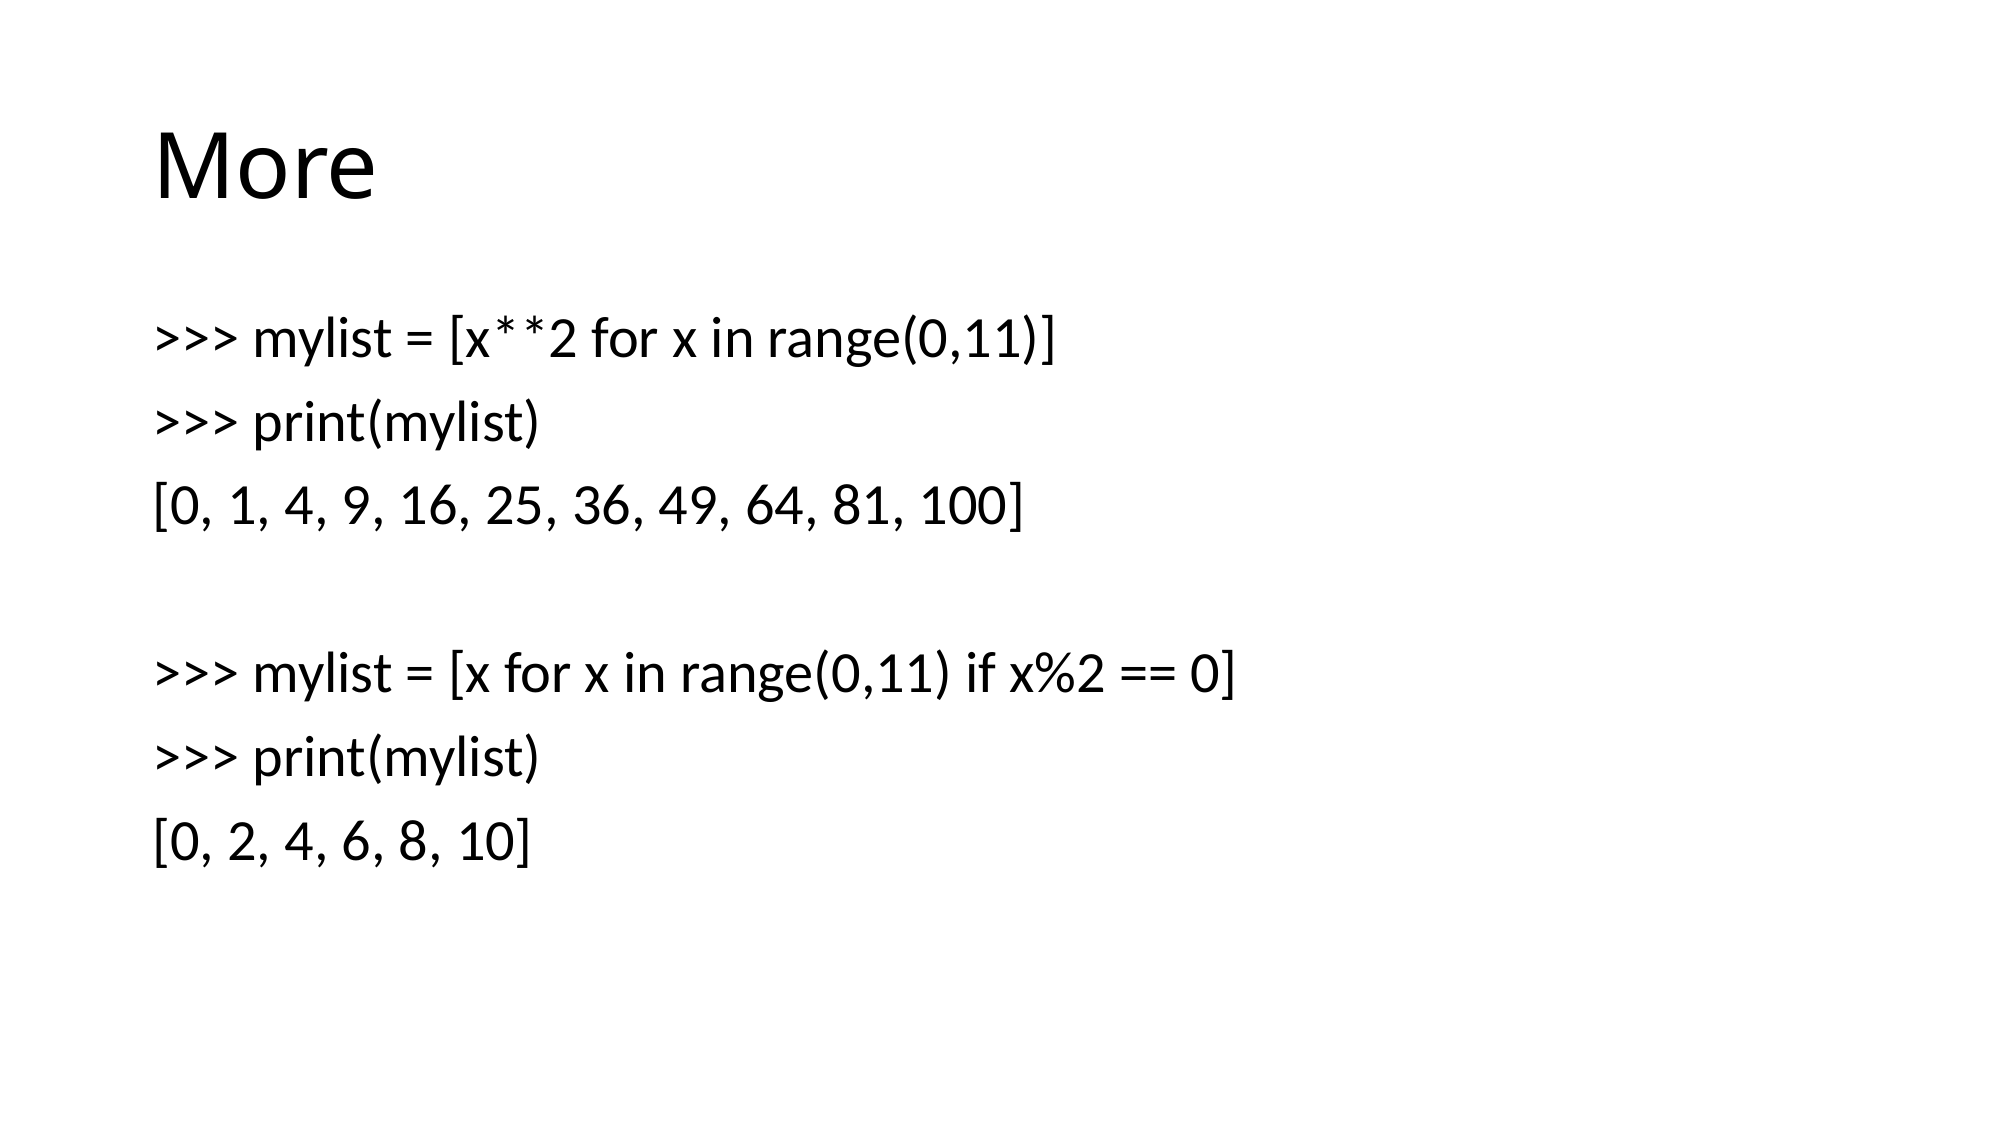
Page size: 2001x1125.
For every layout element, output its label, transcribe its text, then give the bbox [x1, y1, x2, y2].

title More [137, 59, 1863, 278]
list >>> mylist = [x**2 for x in range(0,11)] >>> print(mylist) [0, 1, 4, 9, 16, 25, 36, 49, 64, 81, 100] >>> mylist = [x for x in range(0,11) if x%2 == 0] >>> print(mylist) [0, 2, 4, 6, 8, 10] [137, 299, 1863, 1014]
